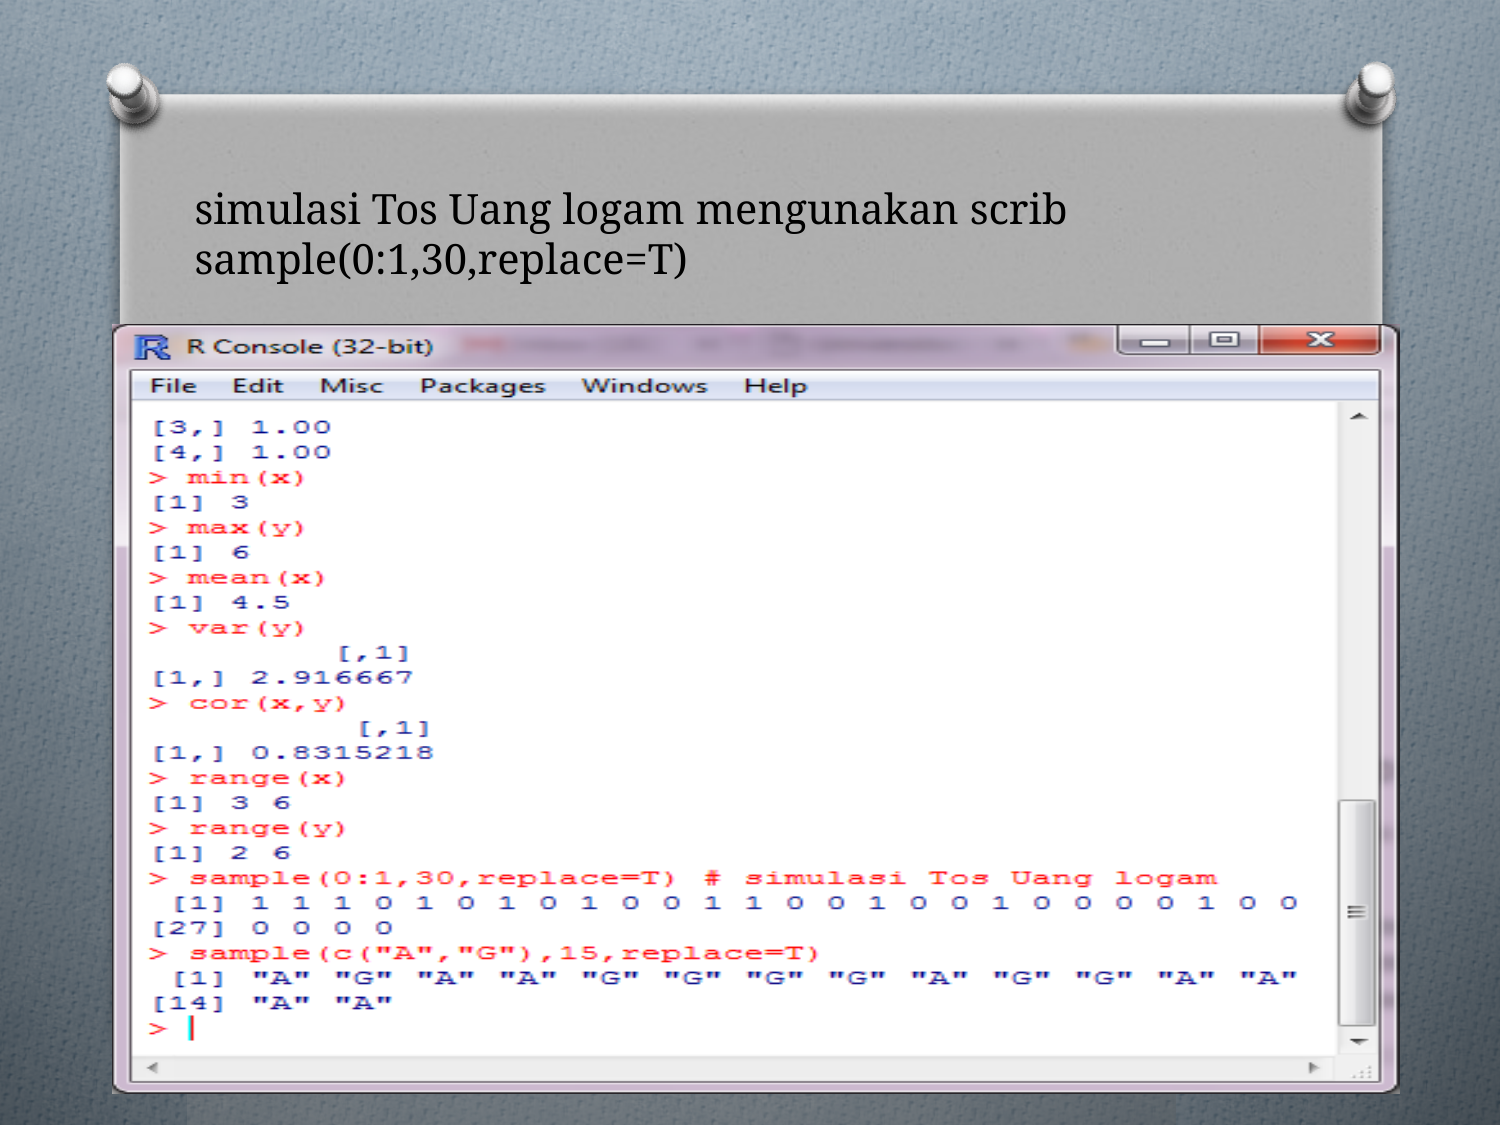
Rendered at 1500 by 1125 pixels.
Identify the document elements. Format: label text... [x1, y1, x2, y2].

picture [112, 324, 1401, 1094]
picture [75, 29, 198, 153]
title simulasi Tos Uang logam mengunakan scrib sample(0:1,30,replace=T) [179, 134, 1323, 324]
picture [1317, 35, 1439, 156]
